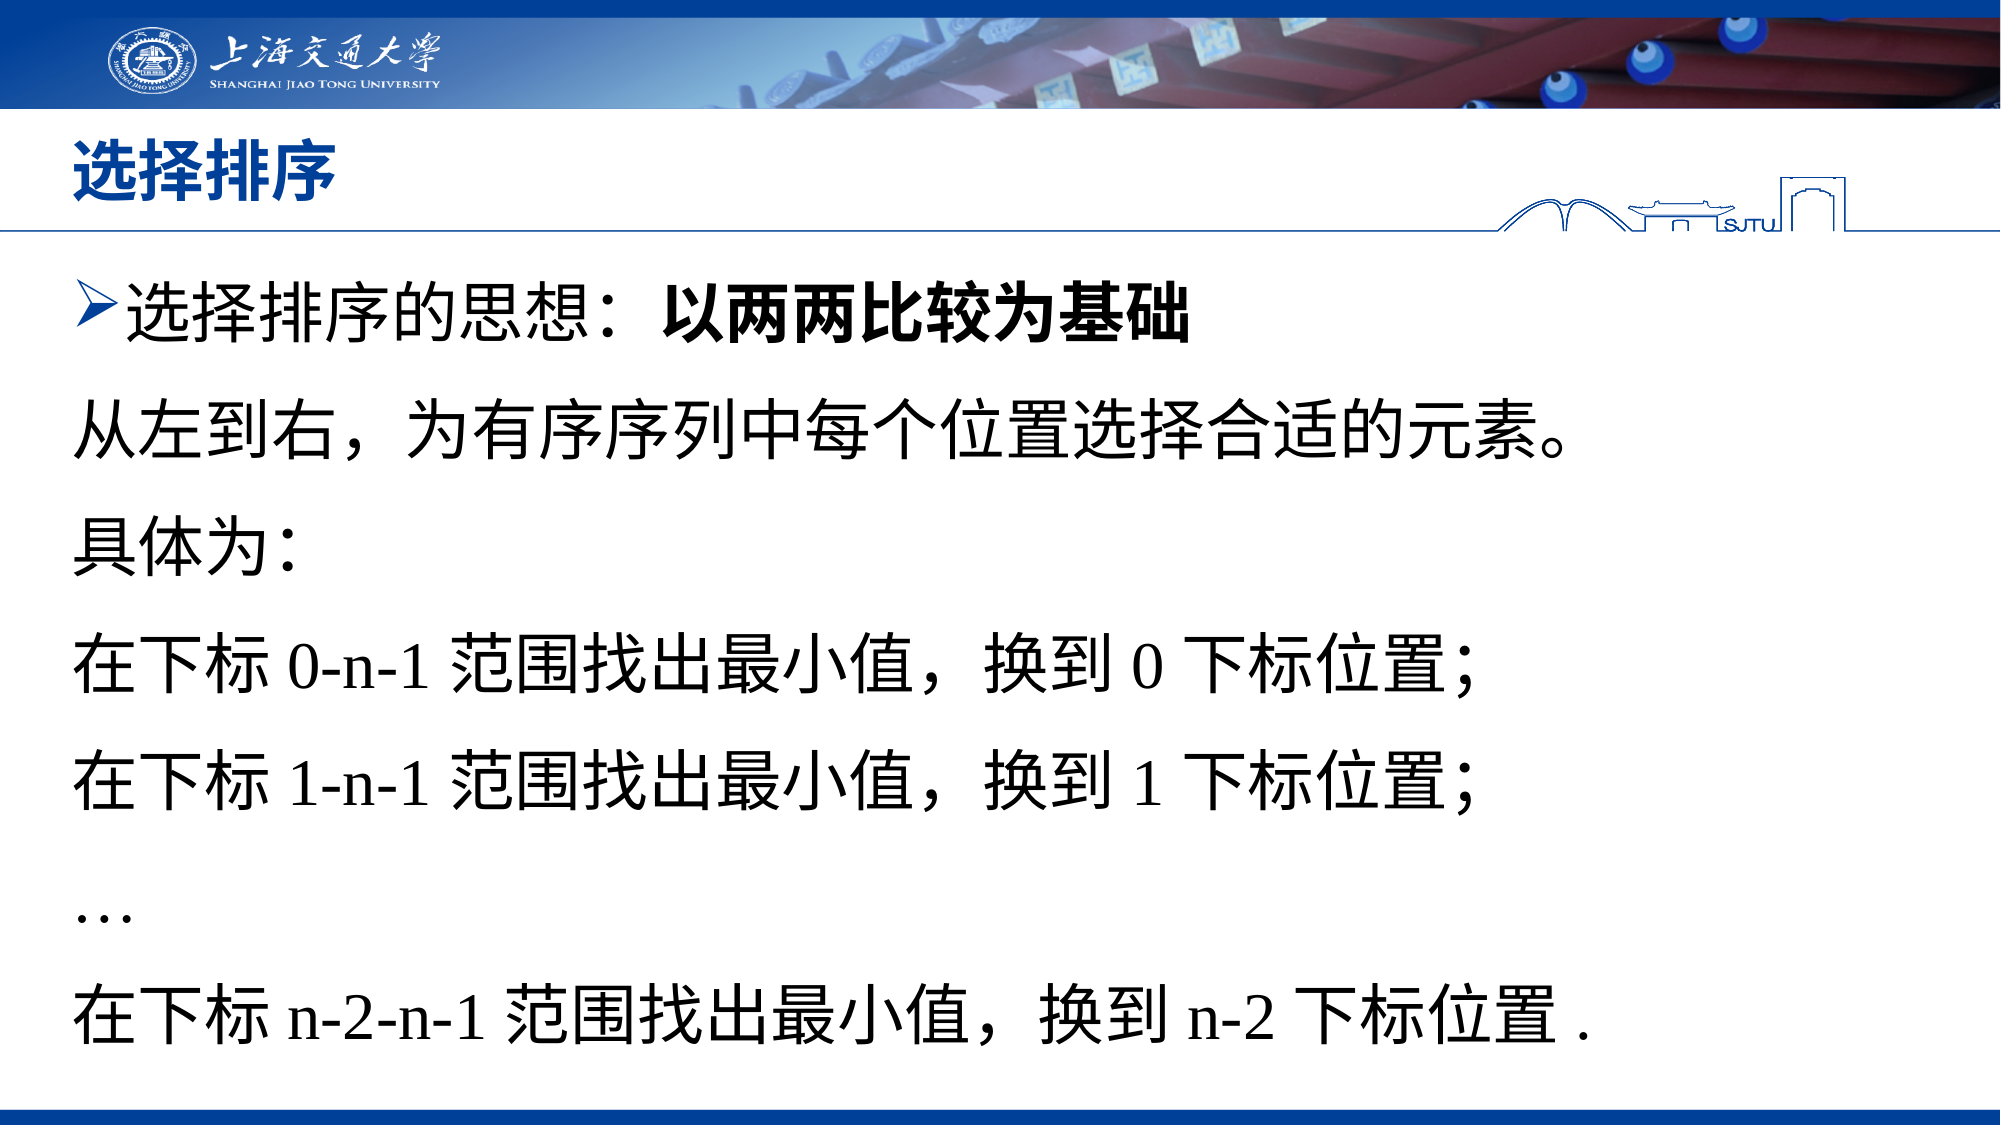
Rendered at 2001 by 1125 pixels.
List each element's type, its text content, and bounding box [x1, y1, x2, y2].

picture [0, 0, 2001, 109]
title 选择排序 [56, 126, 968, 221]
list 选择排序的思想：以两两比较为基础 从左到右，为有序序列中每个位置选择合适的元素。 具体为： 在下标0-n-1范围找出最小值，换到0下标位置； 在下标1-n-1范围找出最小值，换到1下标位置； … 在下标n-2-n-1范围找出最小值，换到n-2下标位置. [55, 247, 1978, 1078]
